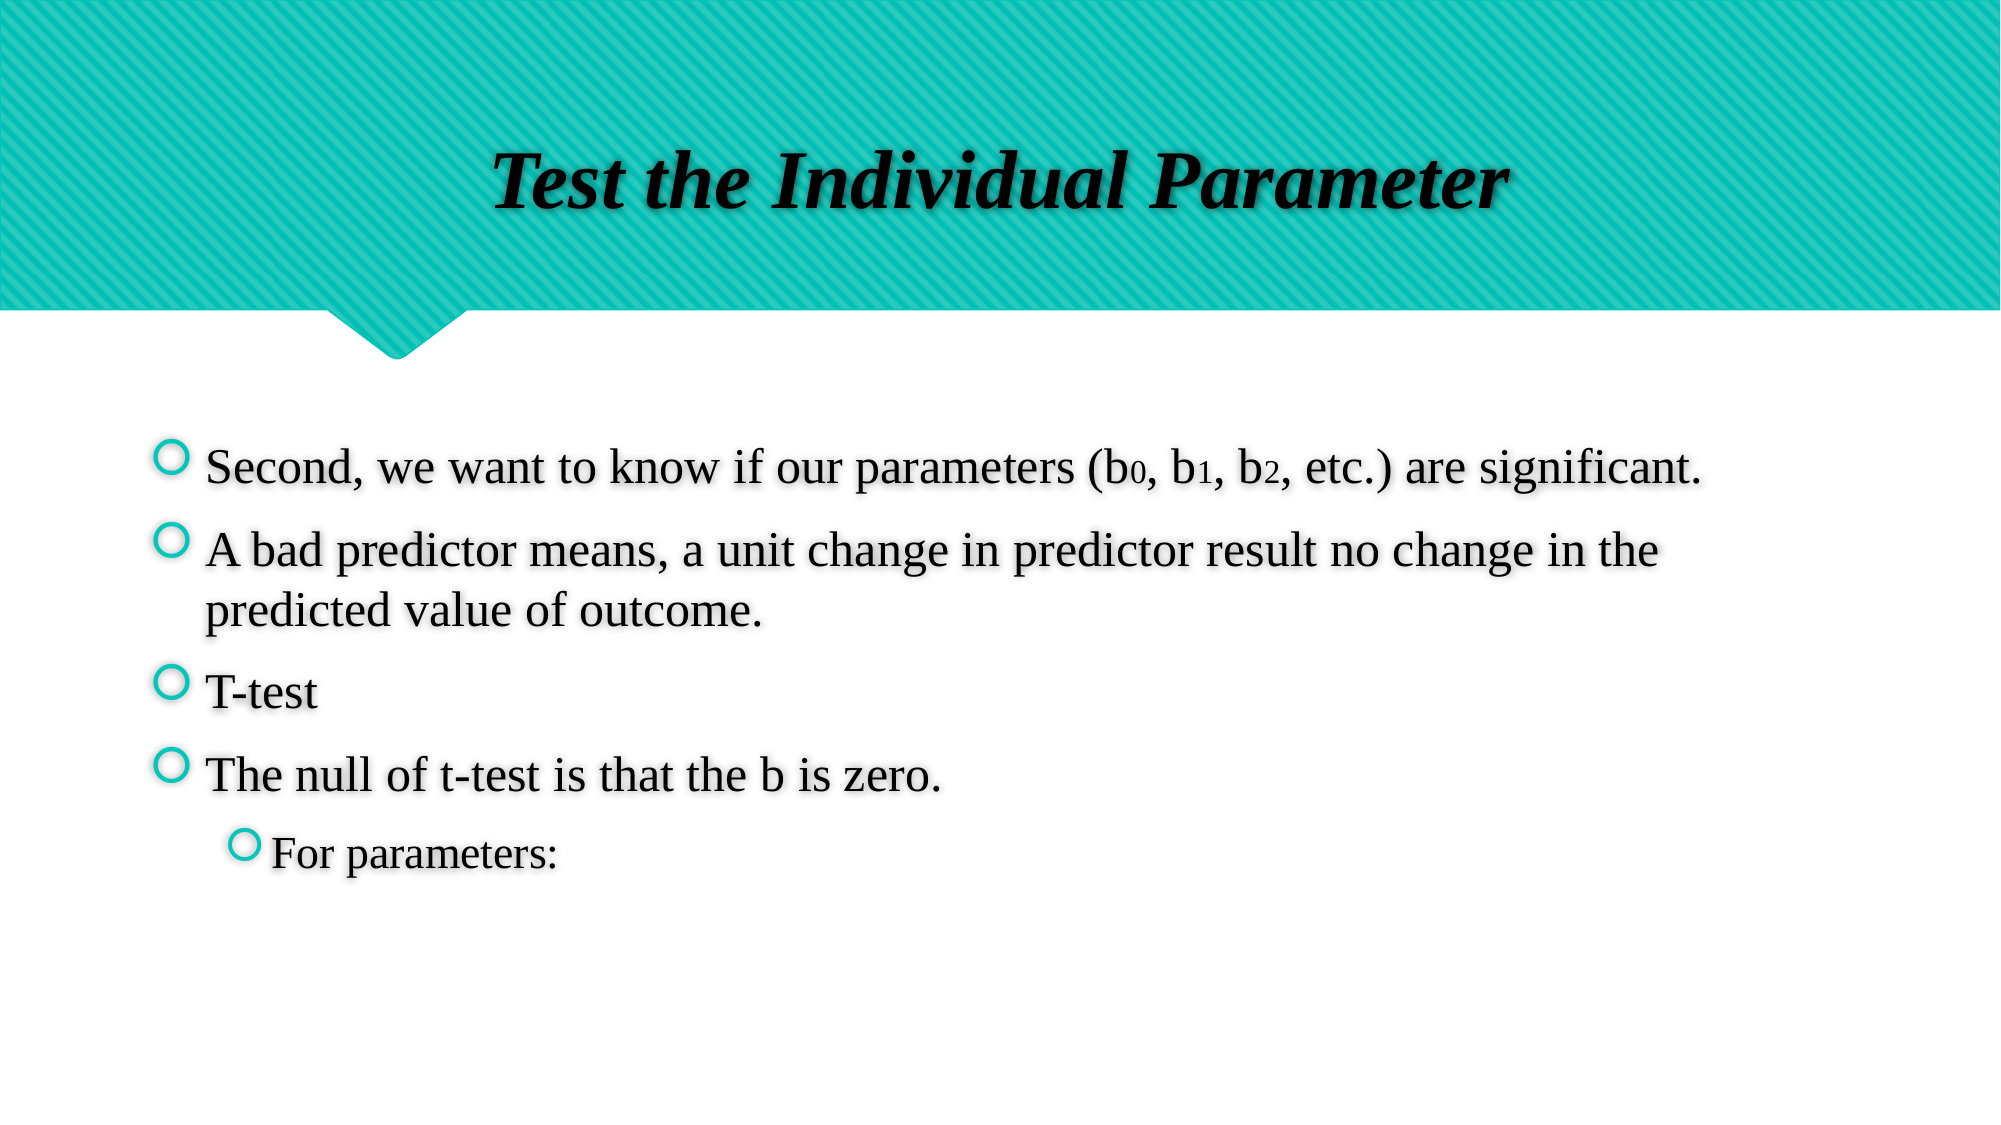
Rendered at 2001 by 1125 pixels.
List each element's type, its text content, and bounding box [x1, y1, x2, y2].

title Test the Individual Parameter [132, 73, 1868, 233]
